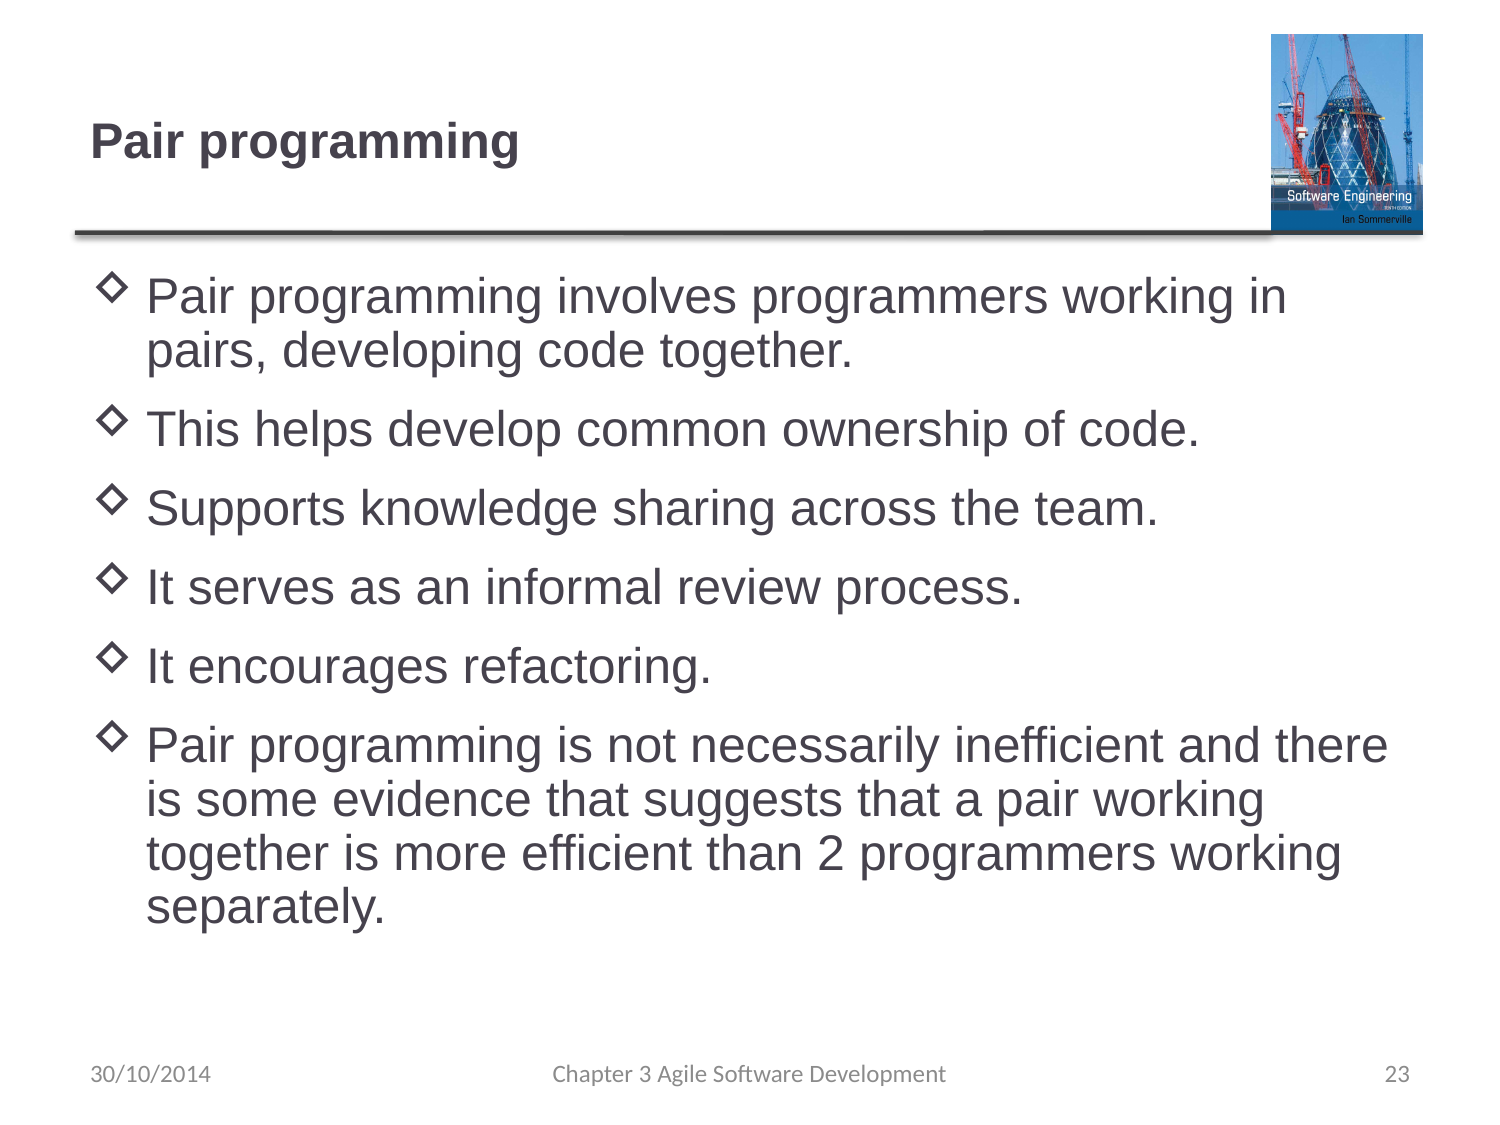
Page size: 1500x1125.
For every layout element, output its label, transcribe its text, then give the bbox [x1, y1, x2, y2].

slide_number 23 [1074, 1042, 1425, 1103]
title Pair programming [74, 44, 1272, 233]
footer Chapter 3 Agile Software Development [512, 1042, 988, 1103]
list Pair programming involves programmers working in pairs, developing code together. This helps develop common ownership of code. Supports knowledge sharing across the team. It serves as an informal review process. It encourages refactoring. Pair programming is not necessarily inefficient and there is some evidence that suggests that a pair working together is more efficient than 2 programmers working separately. [75, 262, 1425, 1005]
picture [1271, 34, 1423, 230]
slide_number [75, 1042, 425, 1103]
